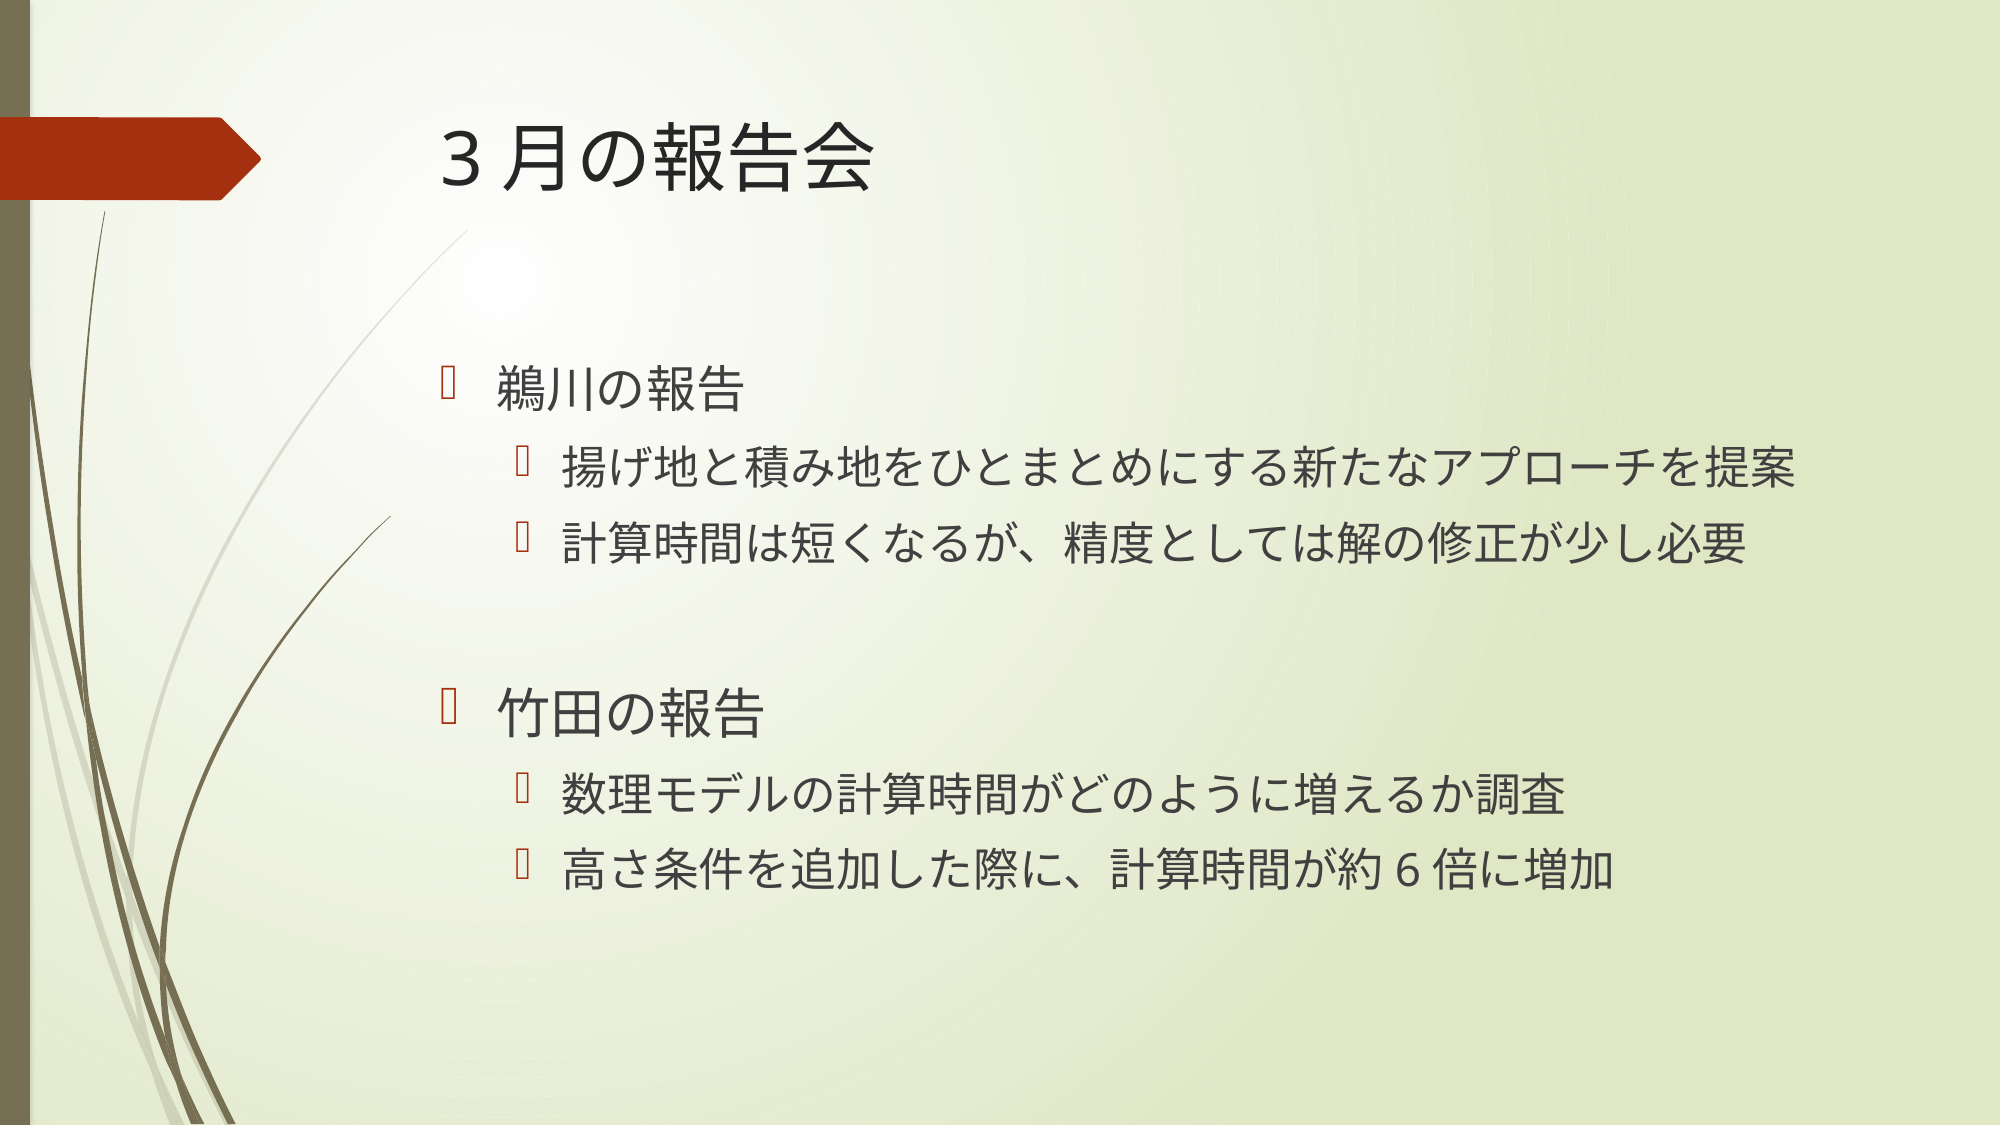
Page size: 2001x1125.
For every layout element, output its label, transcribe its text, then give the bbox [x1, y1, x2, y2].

list 鵜川の報告 揚げ地と積み地をひとまとめにする新たなアプローチを提案 計算時間は短くなるが、精度としては解の修正が少し必要 竹田の報告 数理モデルの計算時間がどのように増えるか調査 高さ条件を追加した際に、計算時間が約6倍に増加 [424, 350, 1914, 1014]
title 3月の報告会 [425, 102, 1888, 313]
